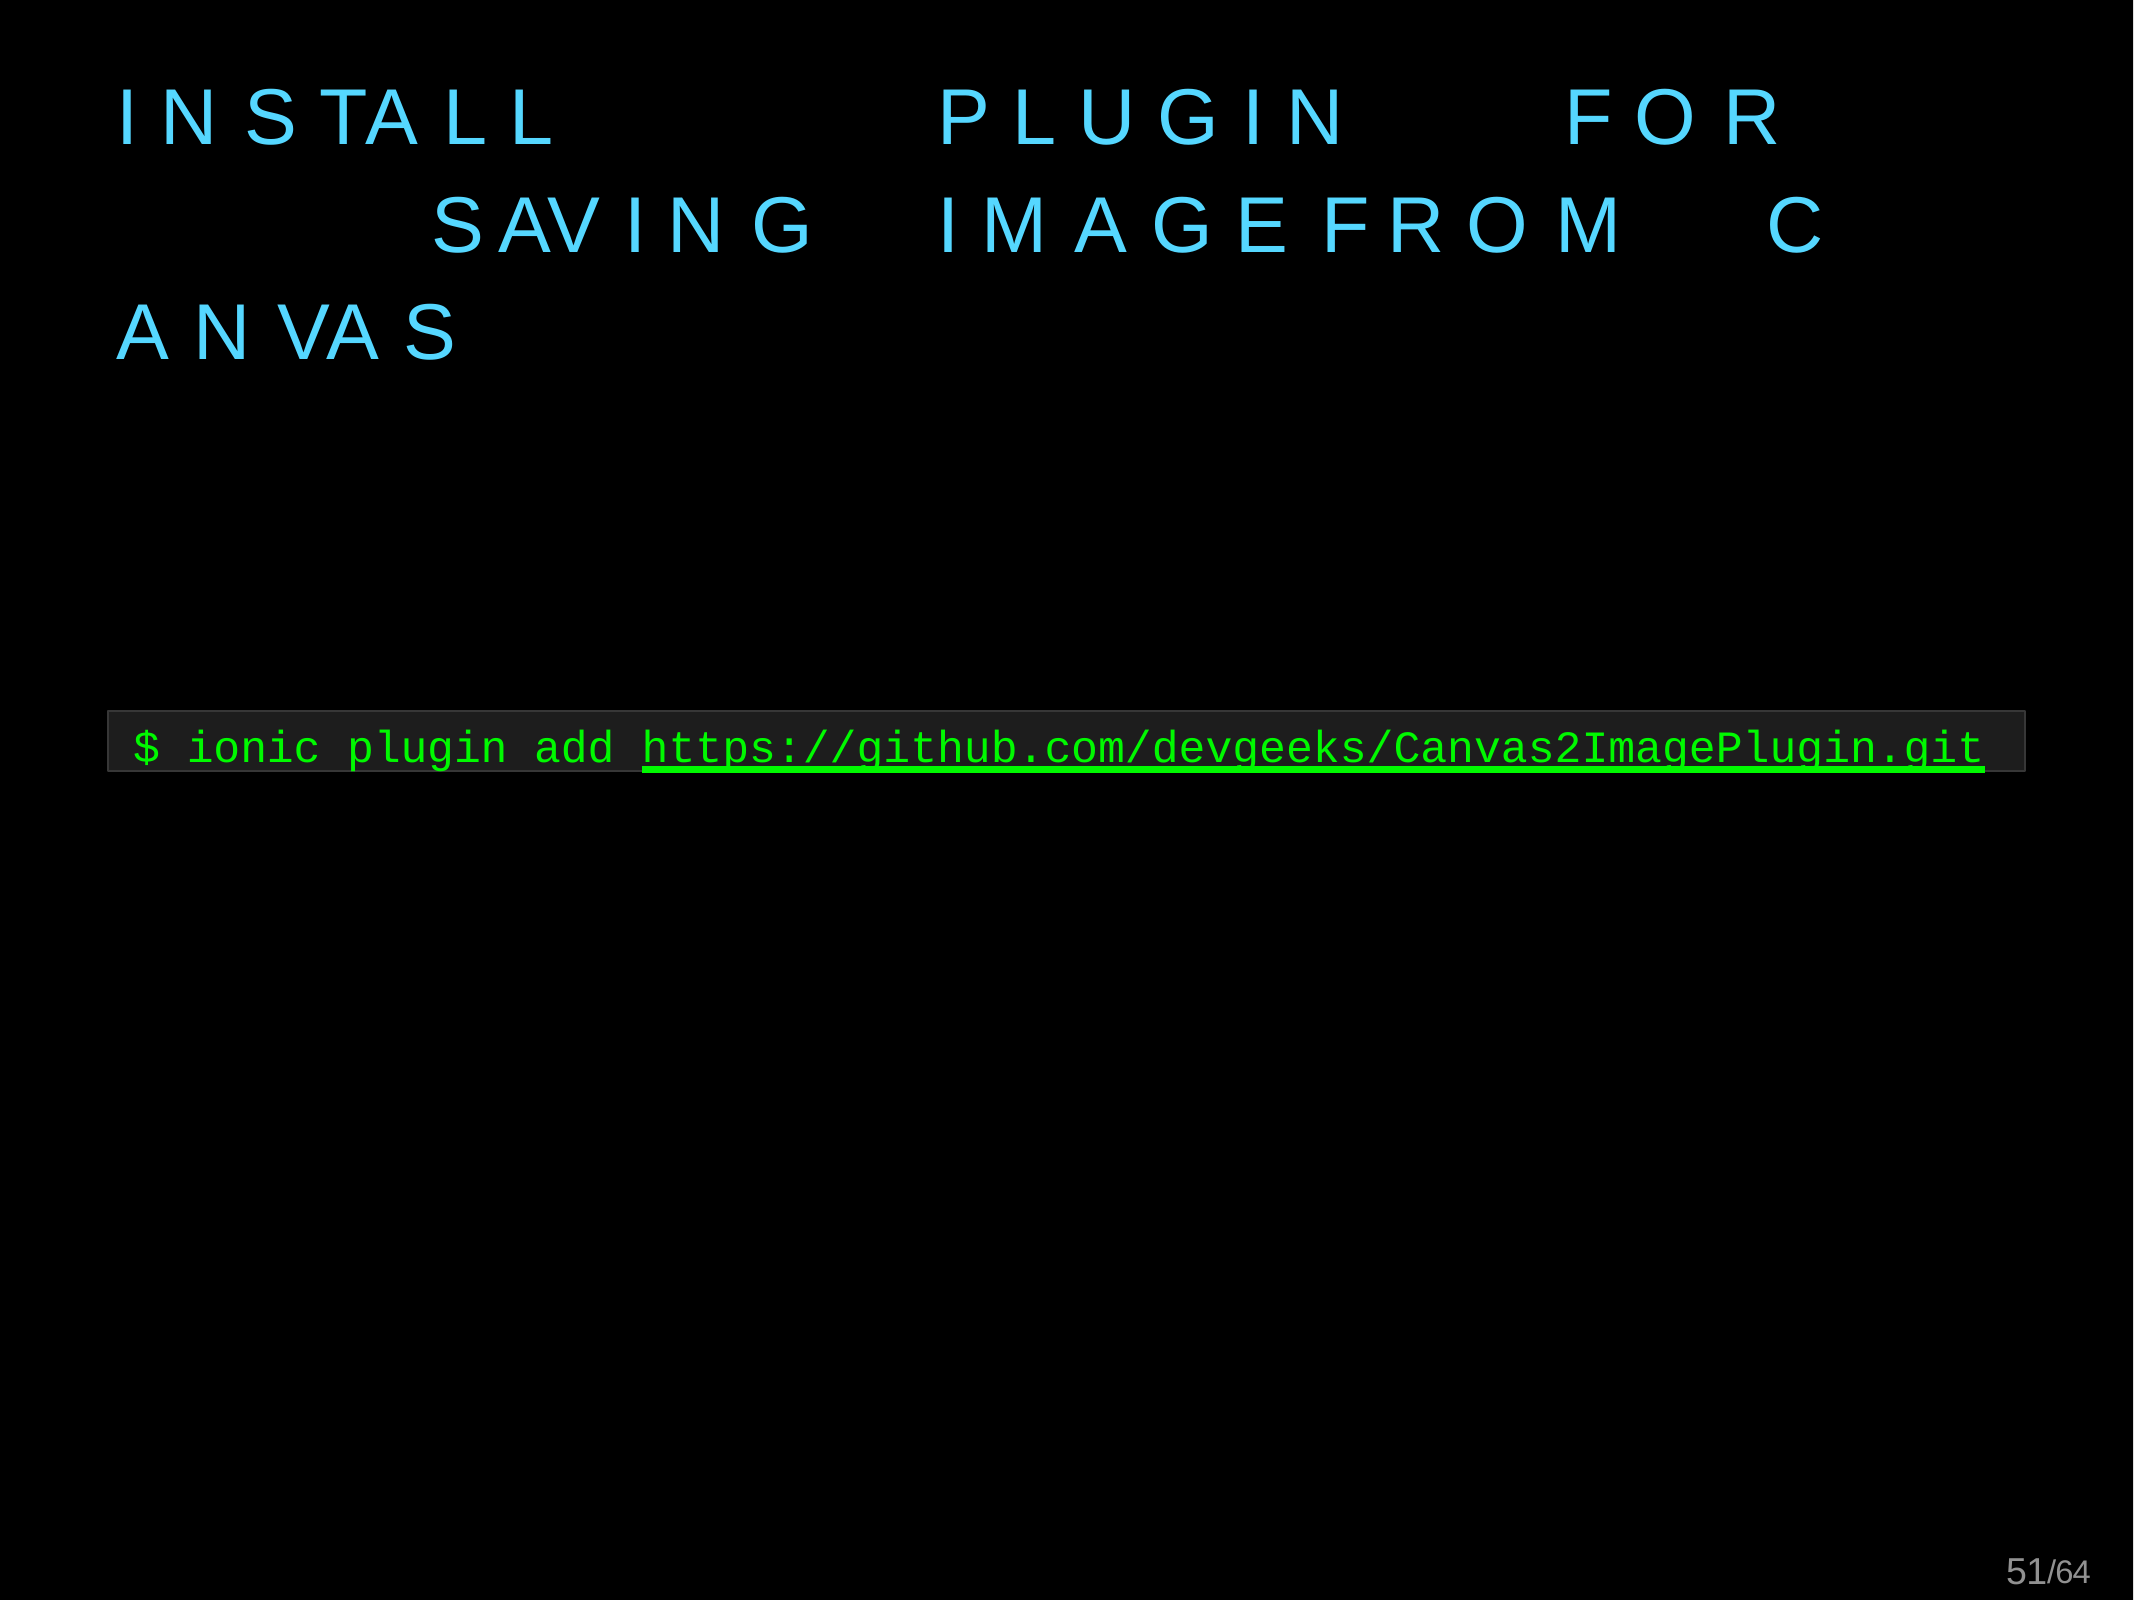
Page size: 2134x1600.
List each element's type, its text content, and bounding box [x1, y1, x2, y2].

title I N S TA L L P L U G I N F O R S AV I N G I M A G E F R O M C A N VA S [114, 51, 1871, 376]
text_box $ ionic plugin add https://github.com/devgeeks/Canvas2ImagePlugin.git [108, 710, 2025, 772]
slide_number 51/64 [2001, 1524, 2101, 1600]
